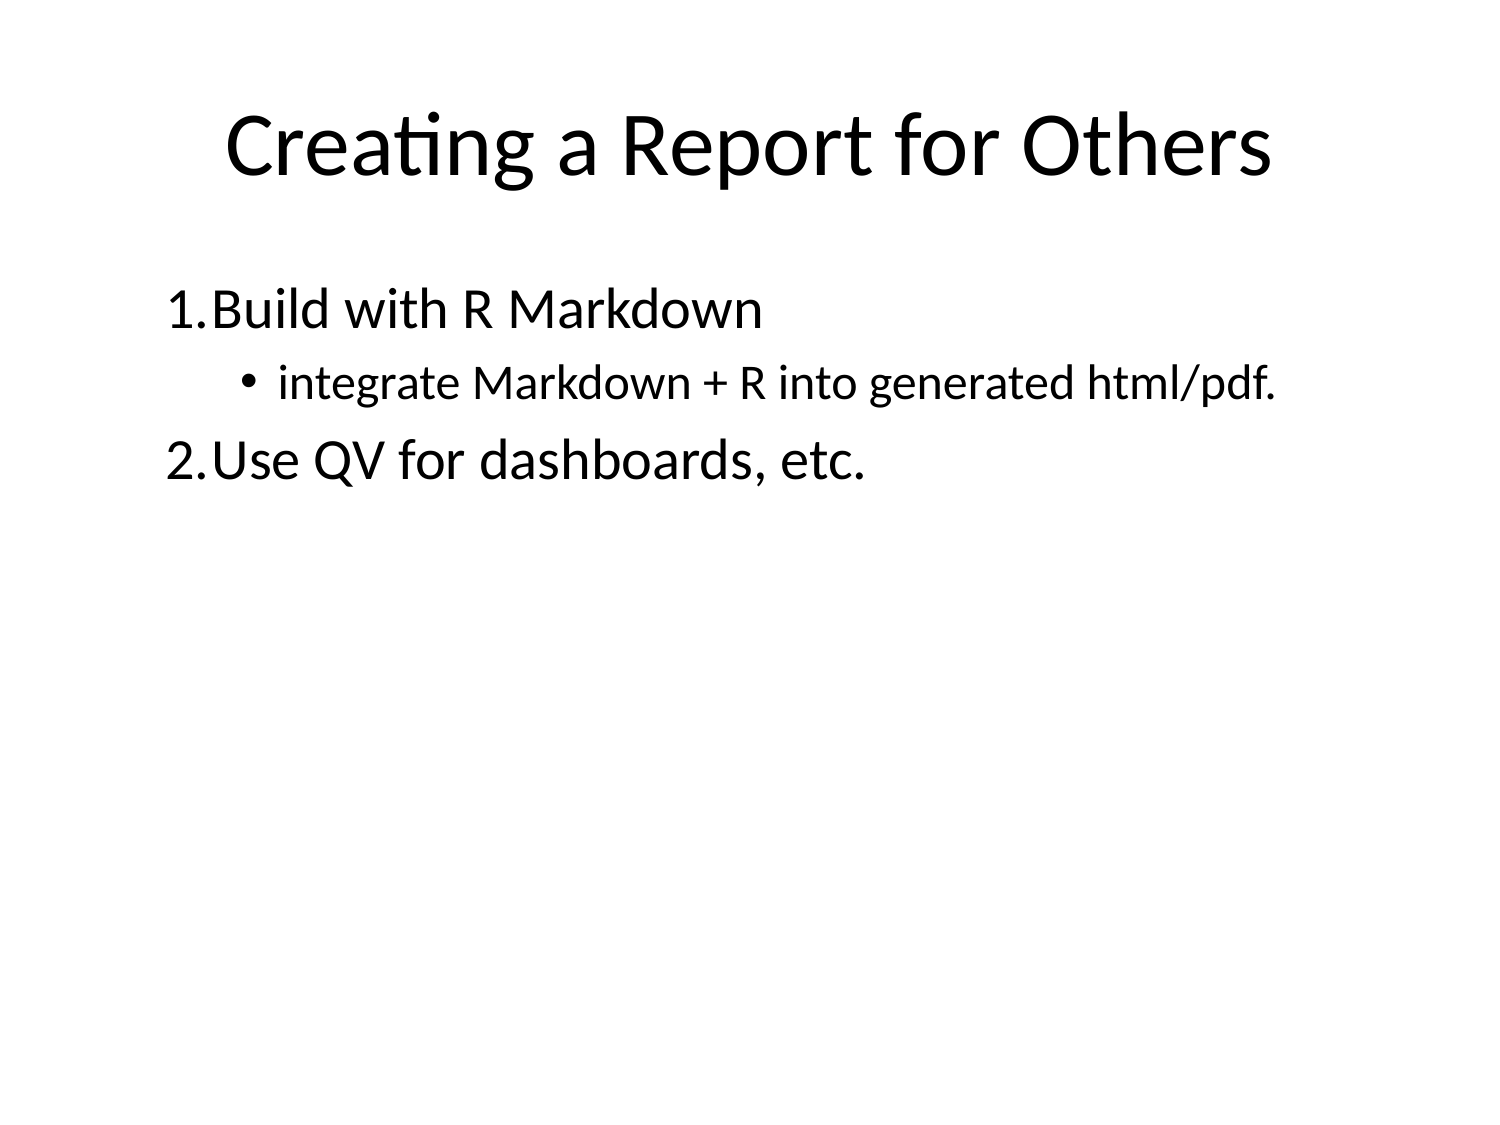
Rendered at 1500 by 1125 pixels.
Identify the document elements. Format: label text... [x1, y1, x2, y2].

title Creating a Report for Others [75, 45, 1425, 233]
list Build with R Markdown integrate Markdown + R into generated html/pdf. Use QV for dashboards, etc. [75, 262, 1425, 1005]
